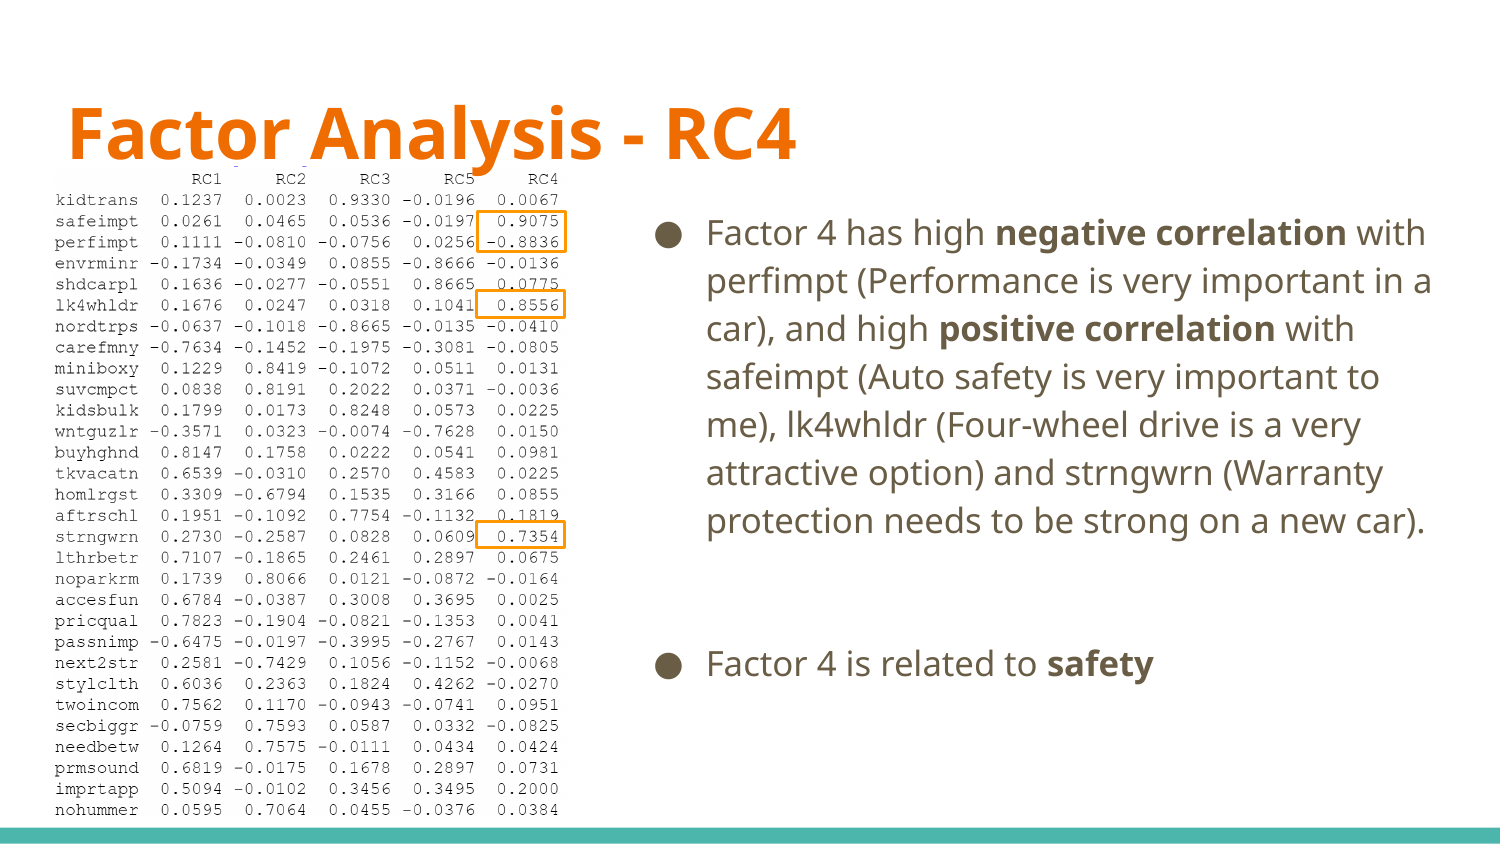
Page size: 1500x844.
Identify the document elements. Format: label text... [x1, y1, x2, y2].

list Factor 4 has high negative correlation with perfimpt (Performance is very important in a car), and high positive correlation with safeimpt (Auto safety is very important to me), lk4whldr (Four-wheel drive is a very attractive option) and strngwrn (Warranty protection needs to be strong on a new car). Factor 4 is related to safety [621, 189, 1449, 750]
title Factor Analysis - RC4 [51, 72, 1449, 189]
picture [50, 166, 566, 822]
